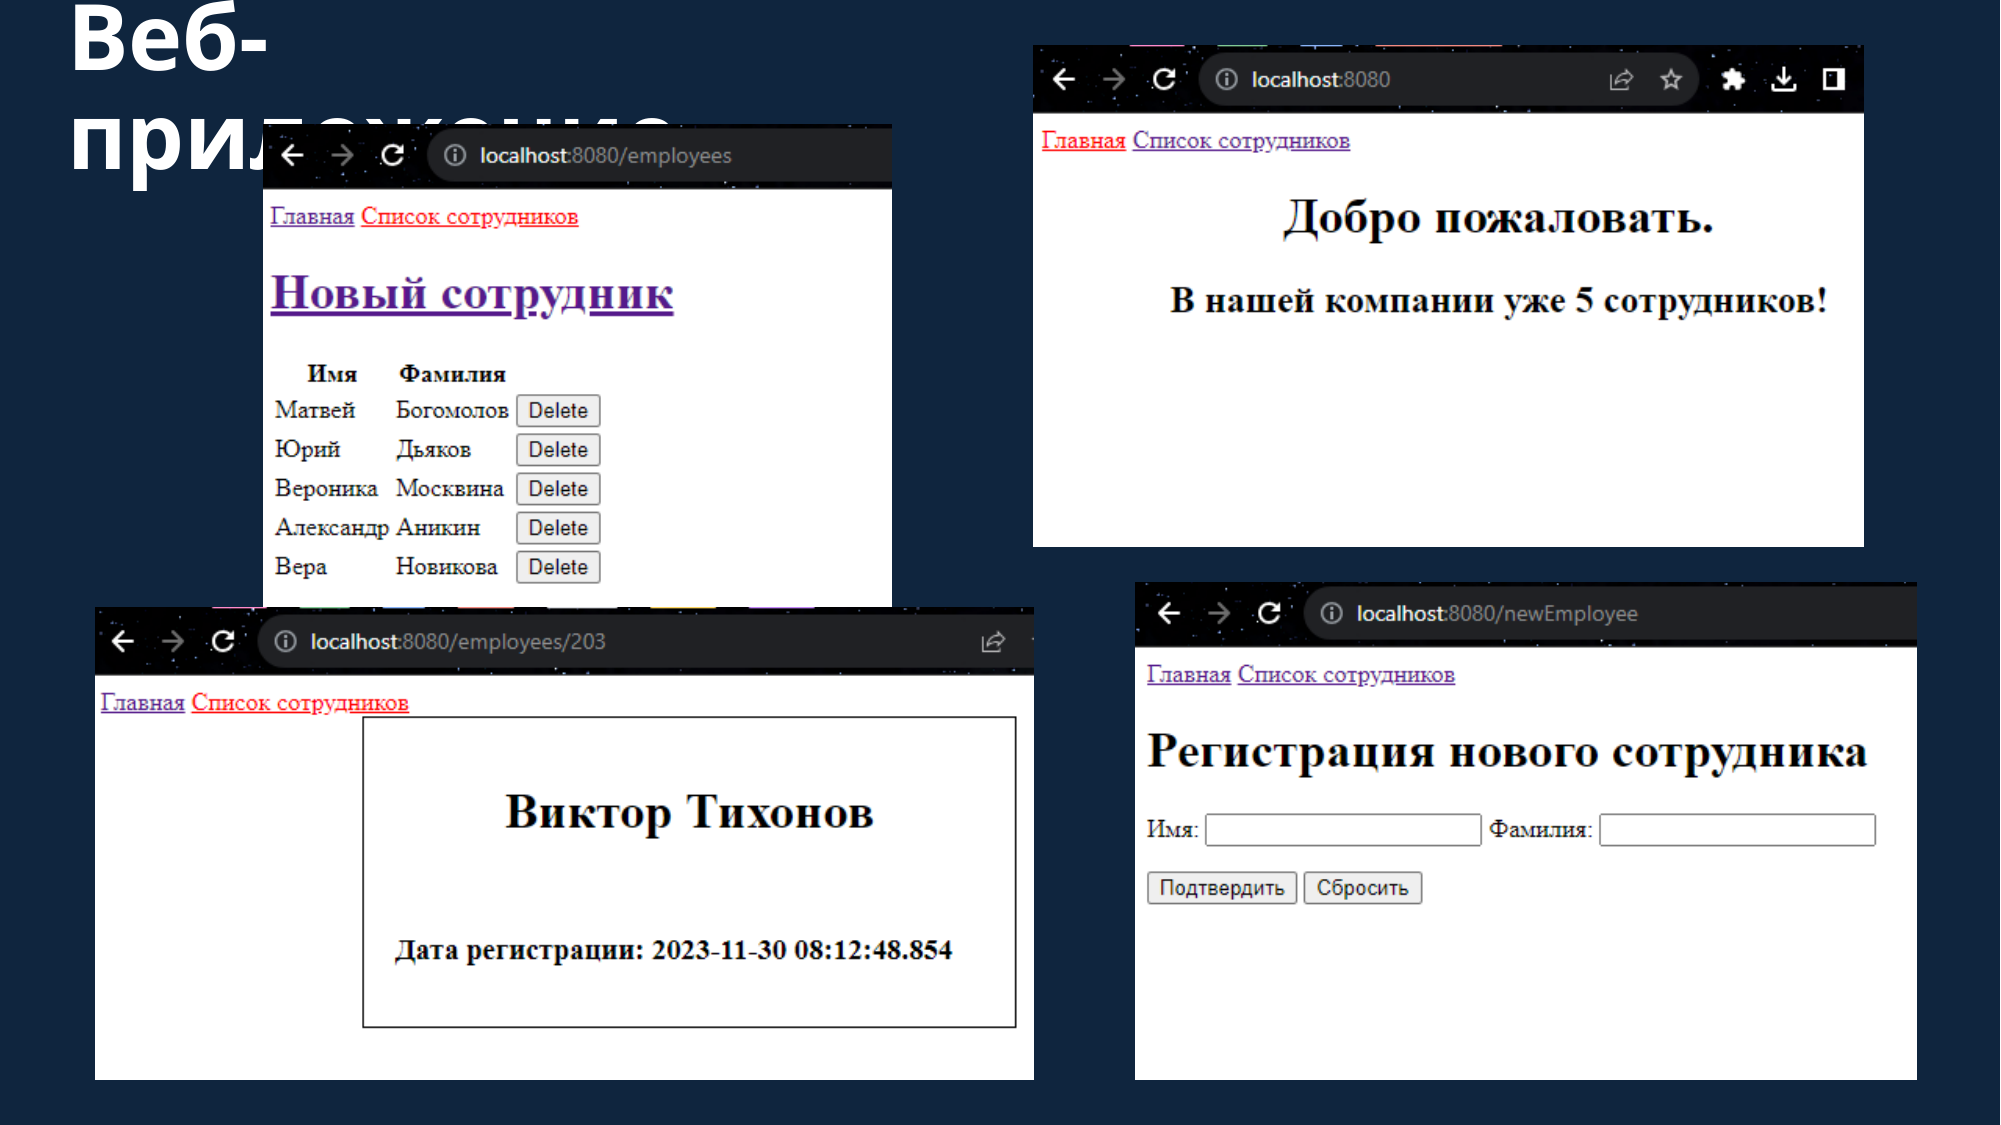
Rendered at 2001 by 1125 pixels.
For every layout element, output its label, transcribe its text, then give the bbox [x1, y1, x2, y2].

picture [1135, 582, 1917, 1080]
picture [1033, 45, 1864, 547]
title Веб-приложение [52, 45, 892, 136]
picture [95, 123, 1034, 1080]
